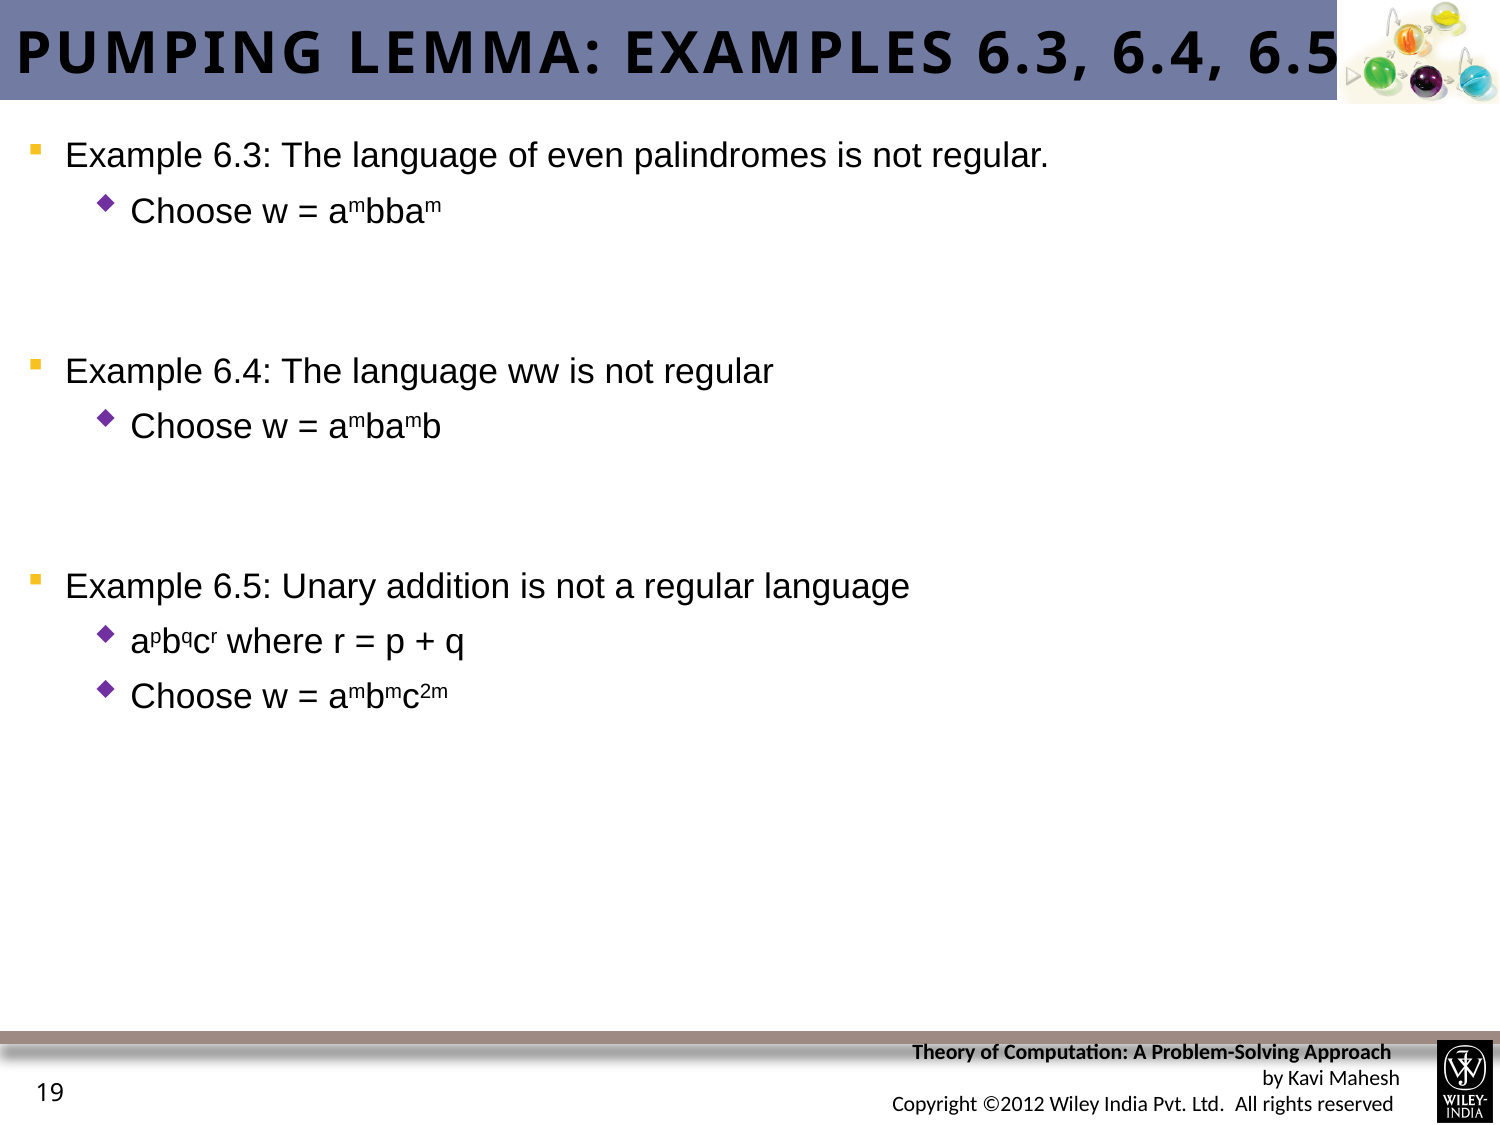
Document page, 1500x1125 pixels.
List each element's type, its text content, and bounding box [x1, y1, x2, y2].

title Pumping Lemma: Examples 6.3, 6.4, 6.5 [0, 12, 1400, 88]
slide_number 19 [0, 1062, 100, 1125]
picture [1437, 1040, 1493, 1123]
picture [1337, 0, 1500, 104]
list Example 6.3: The language of even palindromes is not regular. Choose w = ambbam Example 6.4: The language ww is not regular Choose w = ambamb Example 6.5: Unary addition is not a regular language apbqcr where r = p + q Choose w = ambmc2m [12, 125, 1488, 1025]
